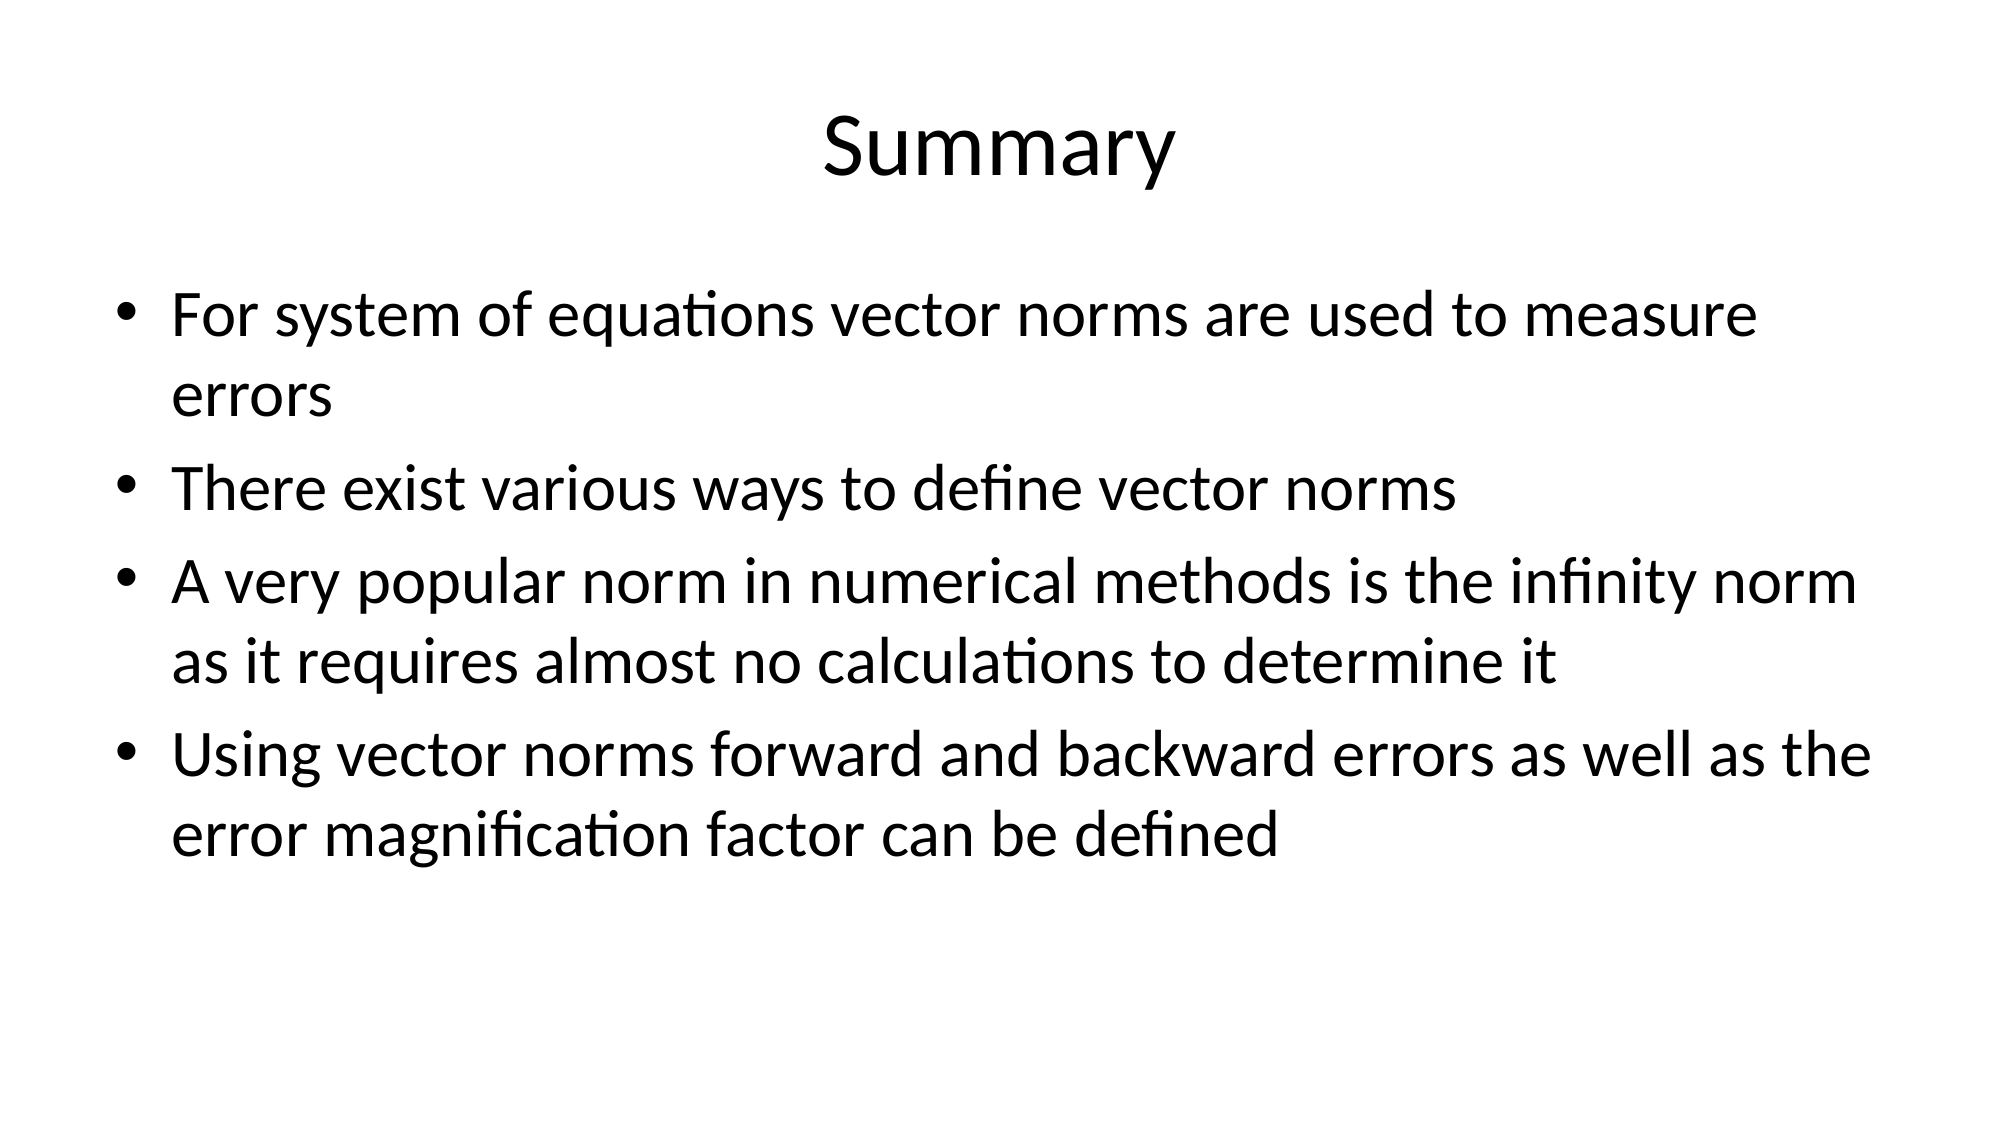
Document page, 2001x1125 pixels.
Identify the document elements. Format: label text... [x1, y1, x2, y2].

list For system of equations vector norms are used to measure errors There exist various ways to define vector norms A very popular norm in numerical methods is the infinity norm as it requires almost no calculations to determine it Using vector norms forward and backward errors as well as the error magnification factor can be defined [99, 262, 1900, 1005]
title Summary [99, 45, 1900, 233]
